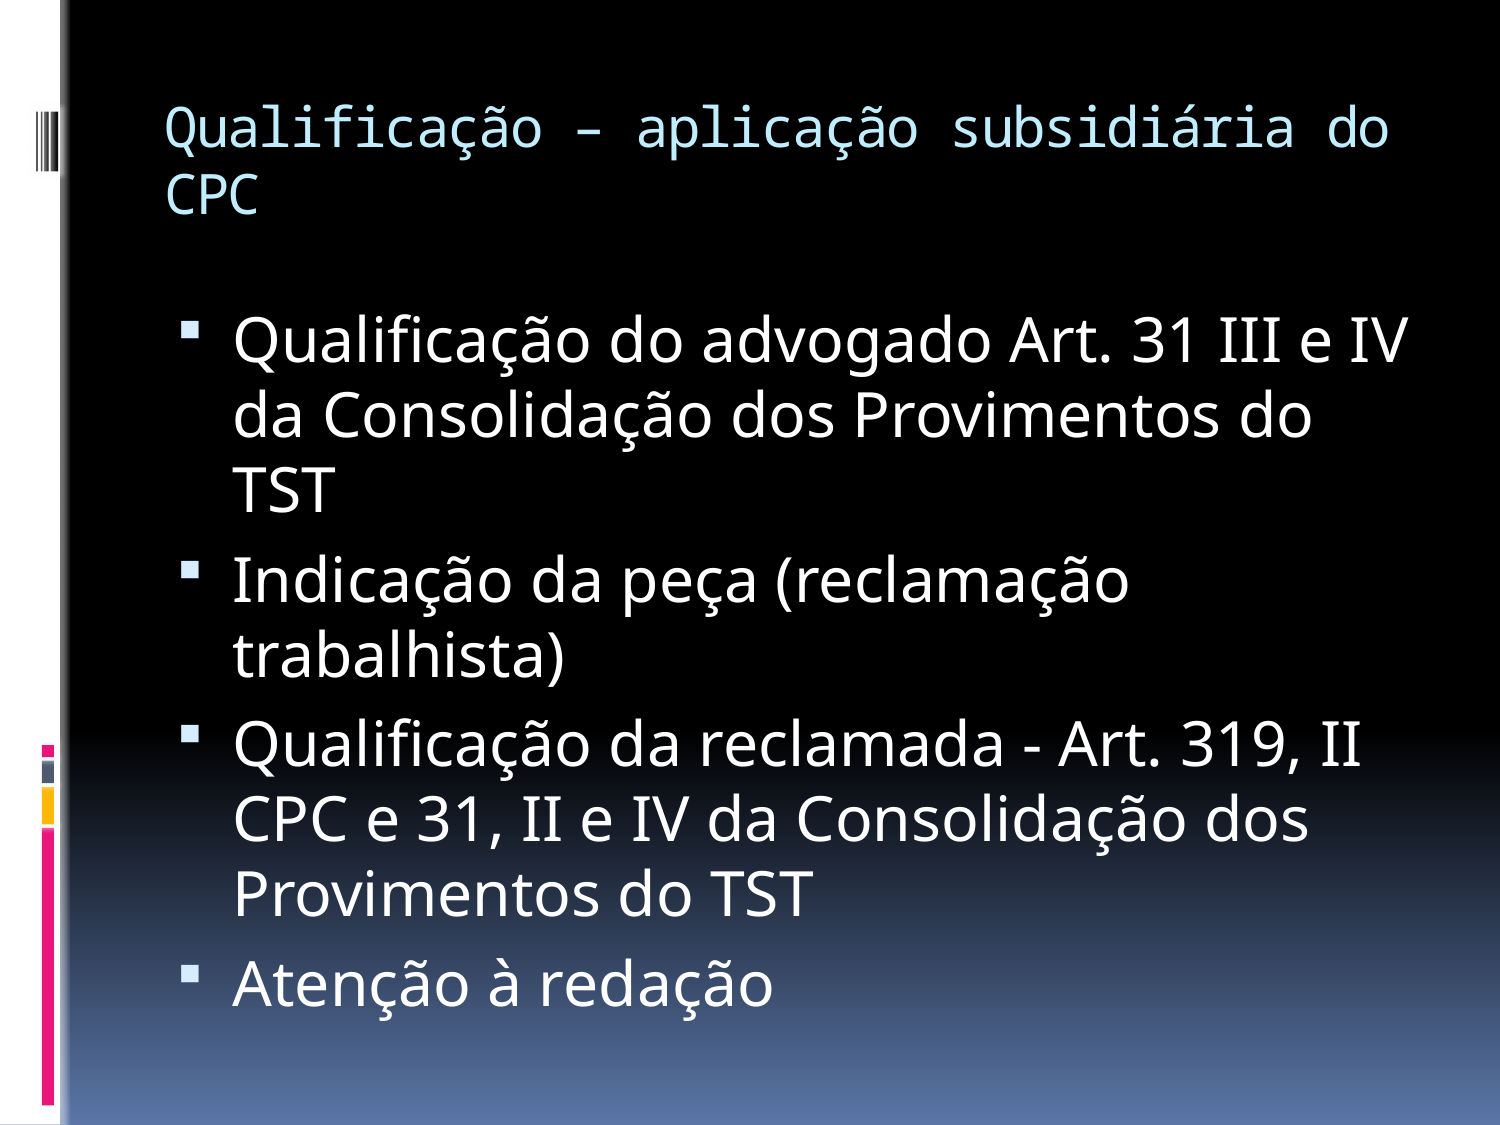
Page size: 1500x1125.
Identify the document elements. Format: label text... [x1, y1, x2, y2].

title Qualificação – aplicação subsidiária do CPC [150, 84, 1425, 235]
list Qualificação do advogado Art. 31 III e IV da Consolidação dos Provimentos do TST Indicação da peça (reclamação trabalhista) Qualificação da reclamada - Art. 319, II CPC e 31, II e IV da Consolidação dos Provimentos do TST Atenção à redação [150, 292, 1425, 1043]
